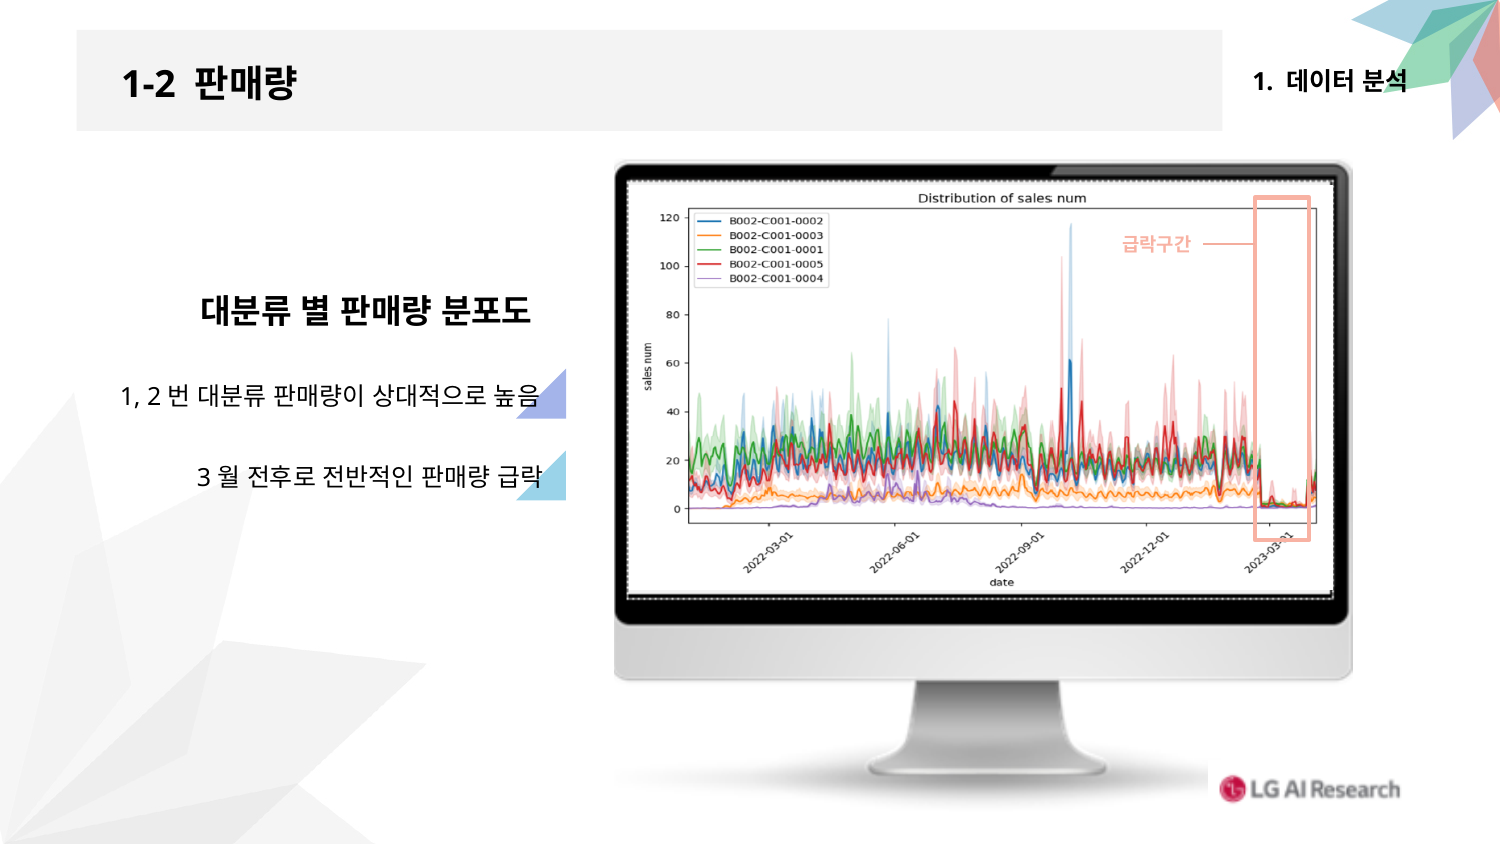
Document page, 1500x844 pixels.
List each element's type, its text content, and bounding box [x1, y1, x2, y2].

text_box 대분류 별 판매량 분포도 [185, 282, 608, 338]
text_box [76, 29, 1223, 132]
picture [0, 0, 1500, 844]
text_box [104, 368, 685, 501]
text_box 1. 데이터 분석 [1237, 58, 1424, 103]
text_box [613, 158, 1354, 812]
